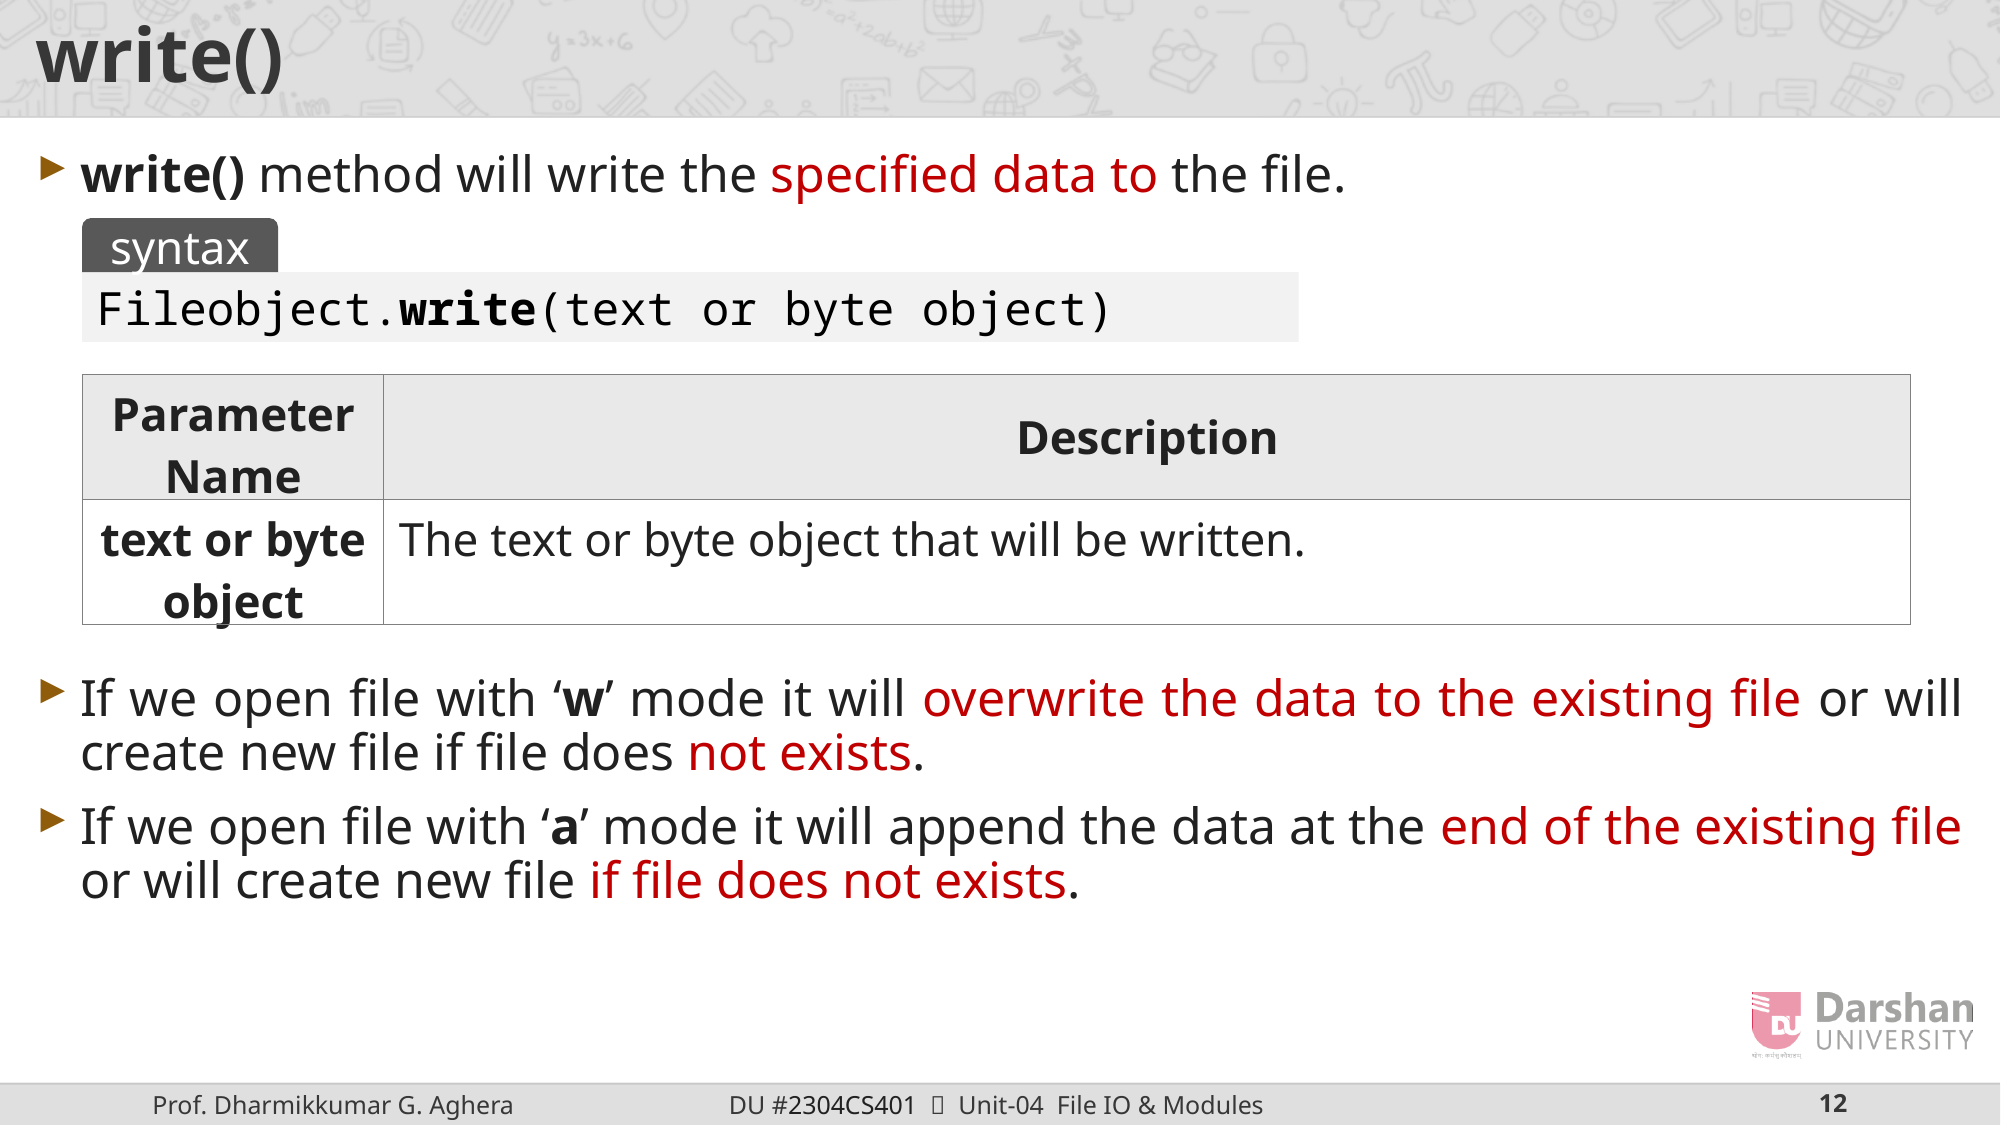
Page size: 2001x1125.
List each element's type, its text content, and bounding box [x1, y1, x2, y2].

title write() [0, 0, 2000, 117]
text_box Fileobject.write(text or byte object) [82, 272, 1299, 342]
table_header Parameter Name [83, 375, 383, 499]
table_header Description [384, 375, 1910, 499]
table_cell The text or byte object that will be written. [384, 500, 1910, 624]
list write() method will write the specified data to the file. If we open file with ‘w’ mode it will overwrite the data to the existing file or will create new file if file does not exists. If we open file with ‘a’ mode it will append the data at the end of the existing file or will create new file if file does not exists. [21, 141, 1979, 1059]
text_box syntax [81, 216, 280, 274]
table_cell text or byte object [83, 500, 383, 624]
